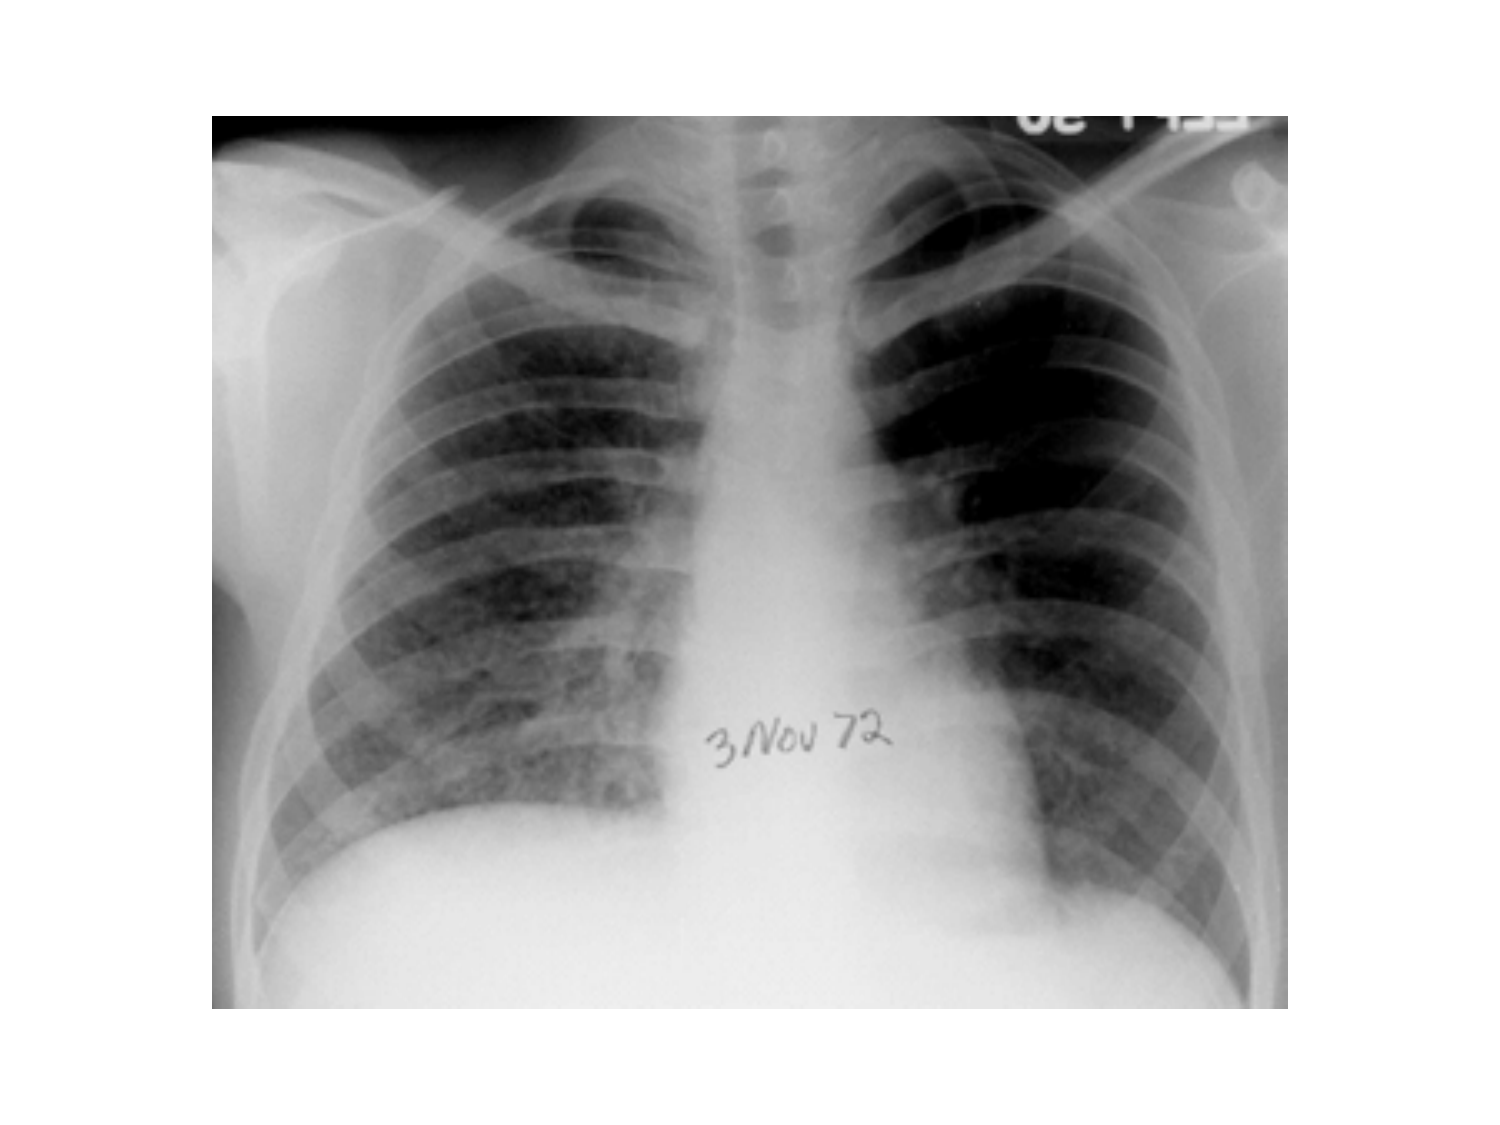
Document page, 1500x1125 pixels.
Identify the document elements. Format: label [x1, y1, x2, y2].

picture [212, 116, 1288, 1009]
